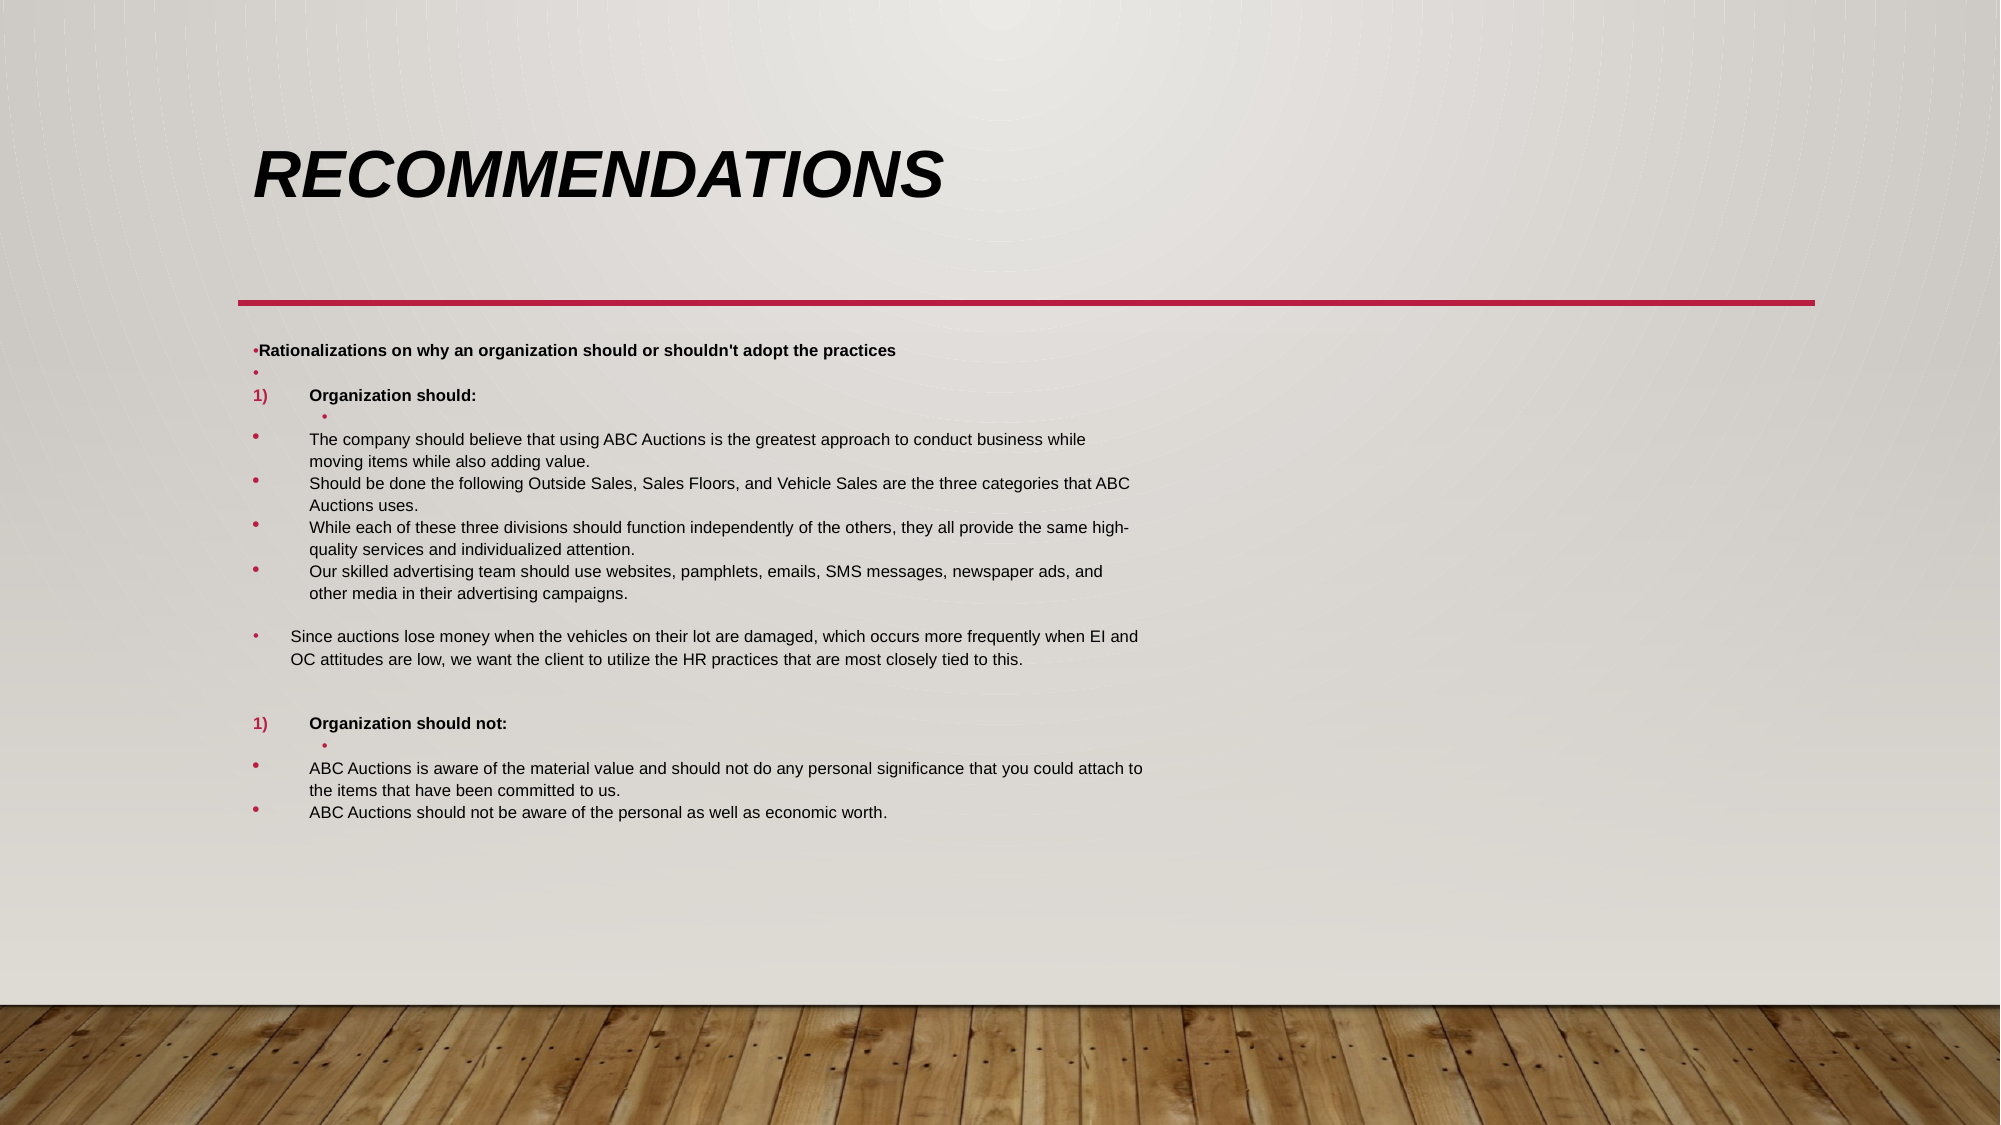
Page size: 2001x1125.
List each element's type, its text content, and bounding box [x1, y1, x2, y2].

picture [0, 1005, 2000, 1125]
title Recommendations [238, 131, 1814, 305]
list Rationalizations on why an organization should or shouldn't adopt the practices Organization should: The company should believe that using ABC Auctions is the greatest approach to conduct business while moving items while also adding value. Should be done the following Outside Sales, Sales Floors, and Vehicle Sales are the three categories that ABC Auctions uses. While each of these three divisions should function independently of the others, they all provide the same high-quality services and individualized attention. Our skilled advertising team should use websites, pamphlets, emails, SMS messages, newspaper ads, and other media in their advertising campaigns. Since auctions lose money when the vehicles on their lot are damaged, which occurs more frequently when EI and OC attitudes are low, we want the client to utilize the HR practices that are most closely tied to this. Organization should not: ABC Auctions is aware of the material value and should not do any personal significance that you could attach to the items that have been committed to us. ABC Auctions should not be aware of the personal as well as economic worth. [238, 330, 1161, 897]
